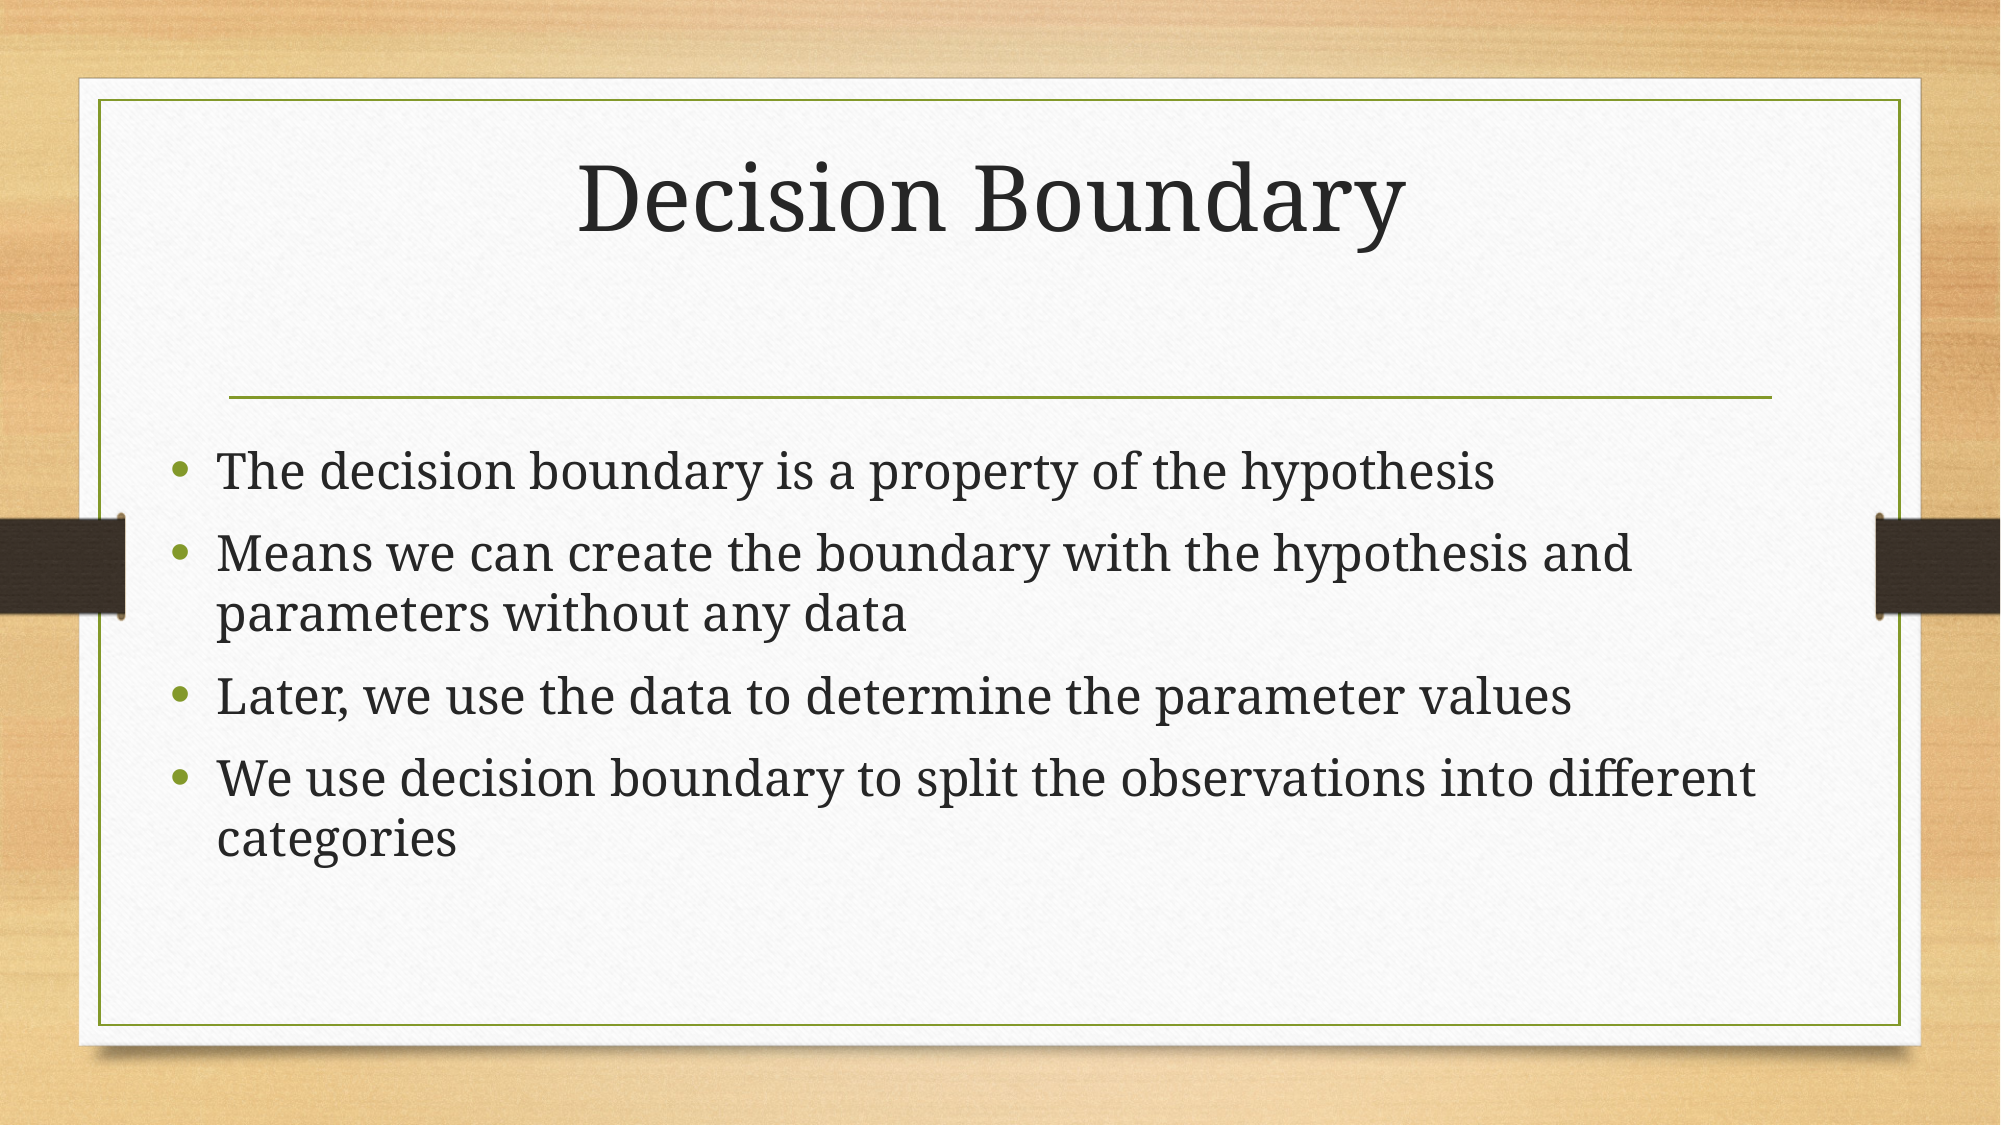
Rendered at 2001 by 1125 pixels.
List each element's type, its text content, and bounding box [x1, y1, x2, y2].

list The decision boundary is a property of the hypothesis Means we can create the boundary with the hypothesis and parameters without any data Later, we use the data to determine the parameter values We use decision boundary to split the observations into different categories [154, 431, 1880, 1125]
title Decision Boundary [107, 86, 1876, 304]
picture [0, 0, 2001, 1125]
